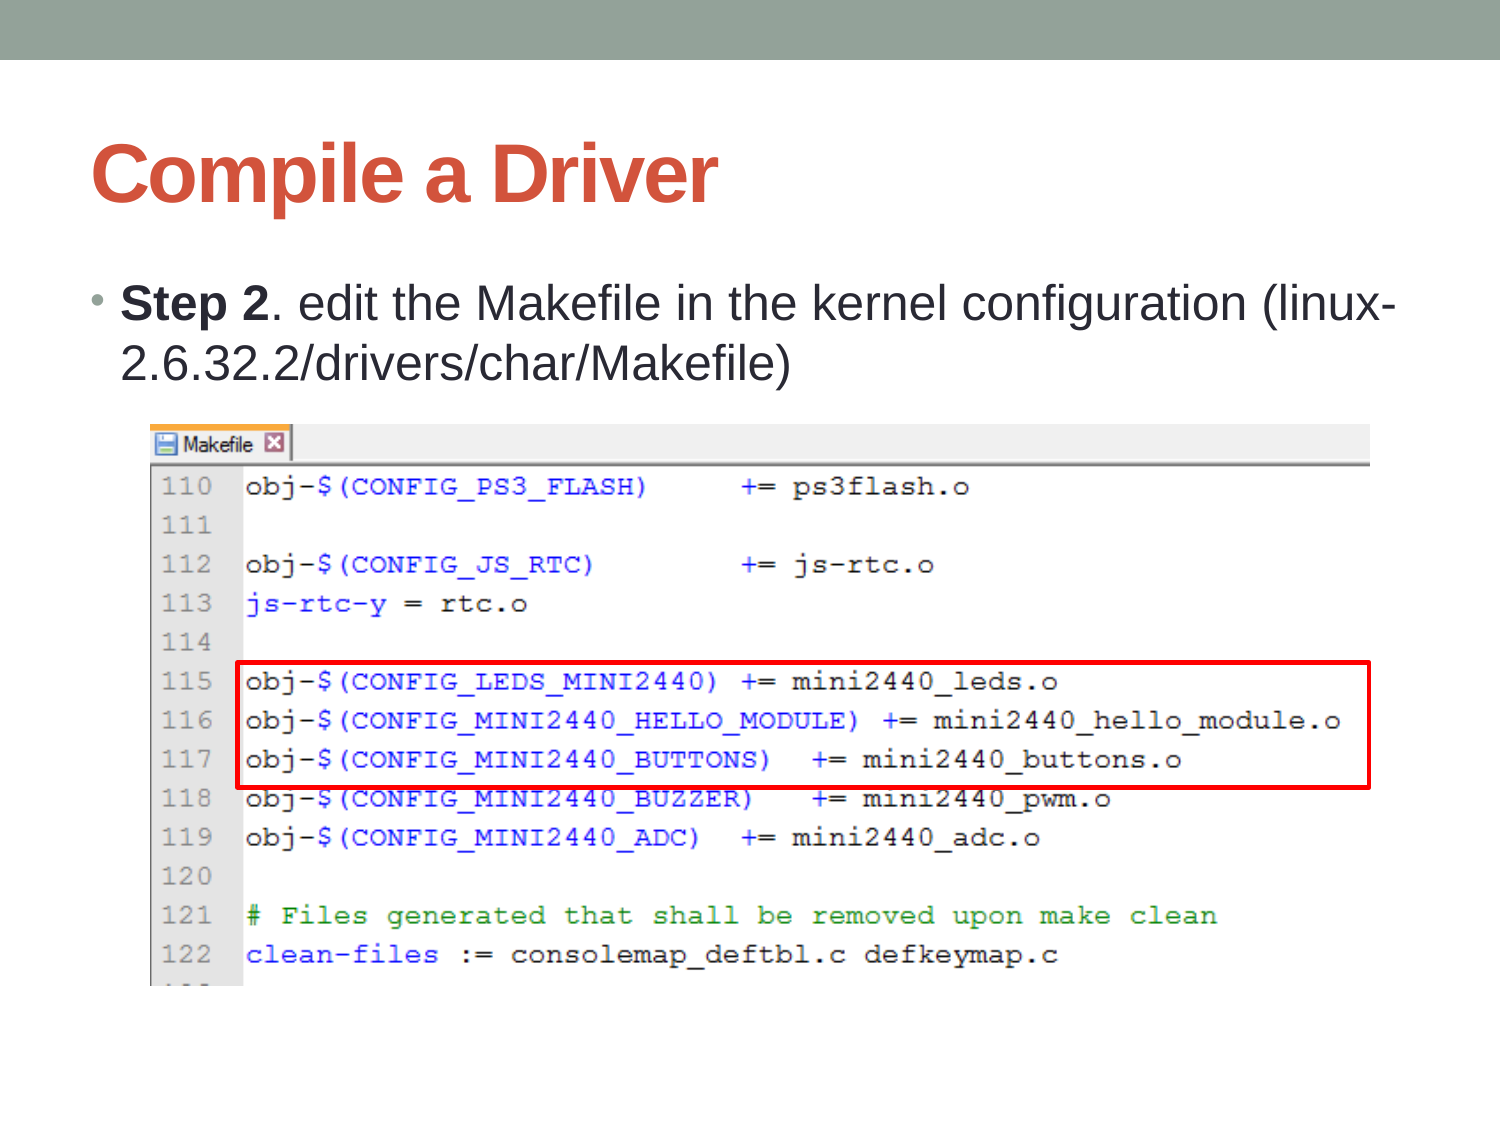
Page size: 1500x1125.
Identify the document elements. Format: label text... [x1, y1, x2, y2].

picture [149, 424, 1370, 986]
list Step 2. edit the Makefile in the kernel configuration (linux-2.6.32.2/drivers/char/Makefile) [75, 262, 1425, 1063]
title Compile a Driver [75, 87, 1425, 250]
